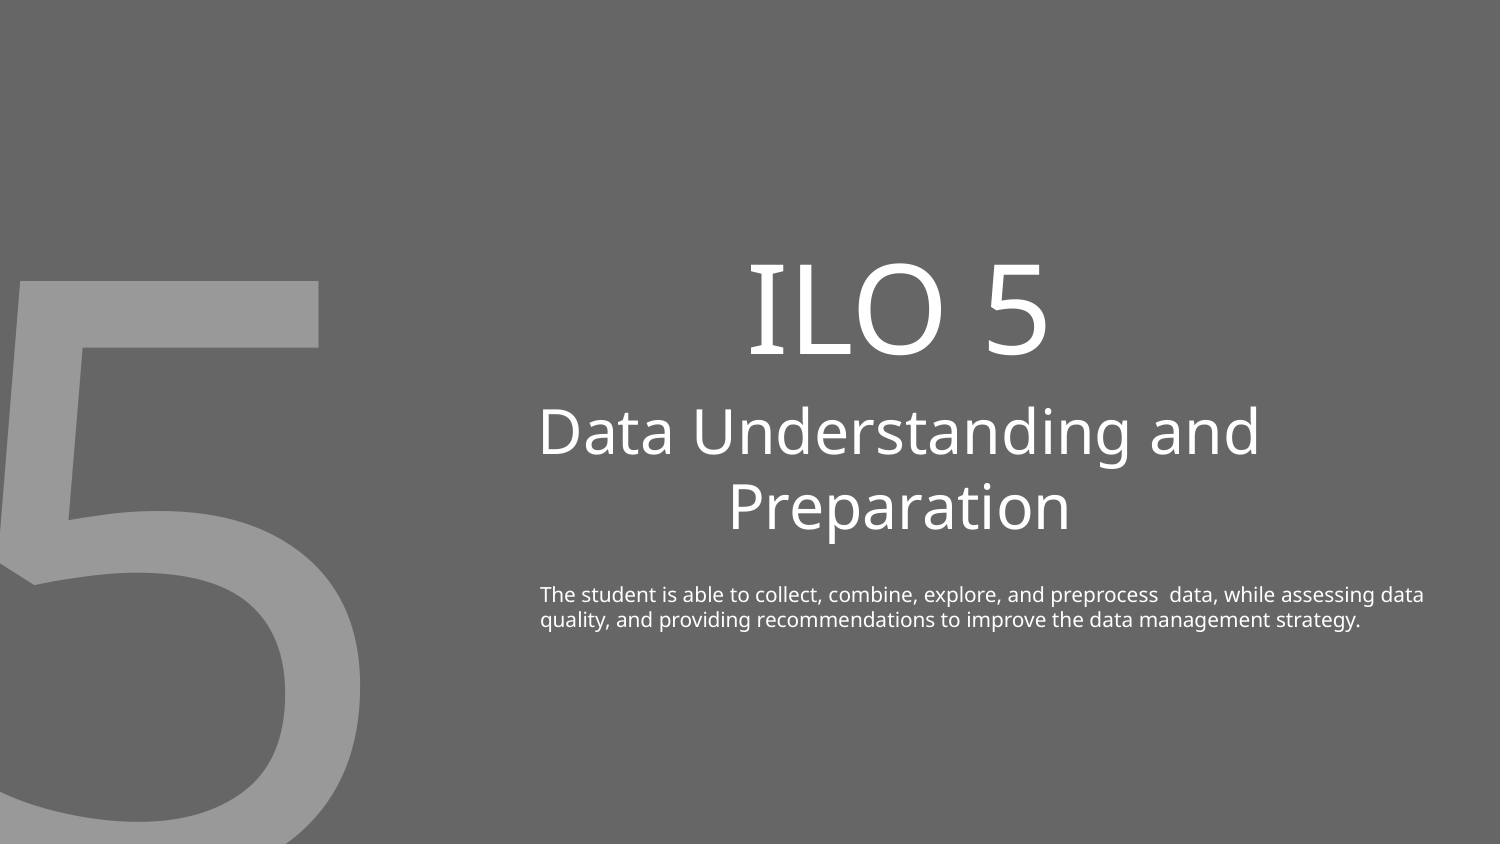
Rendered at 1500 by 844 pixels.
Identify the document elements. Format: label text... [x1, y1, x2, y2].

title ILO 5 [486, 181, 1425, 410]
subtitle Data Understanding and Preparation [486, 410, 1425, 524]
text_box 5 [0, 122, 486, 844]
subtitle The student is able to collect, combine, explore, and preprocess data, while assessing data quality, and providing recommendations to improve the data management strategy. [525, 550, 1446, 663]
